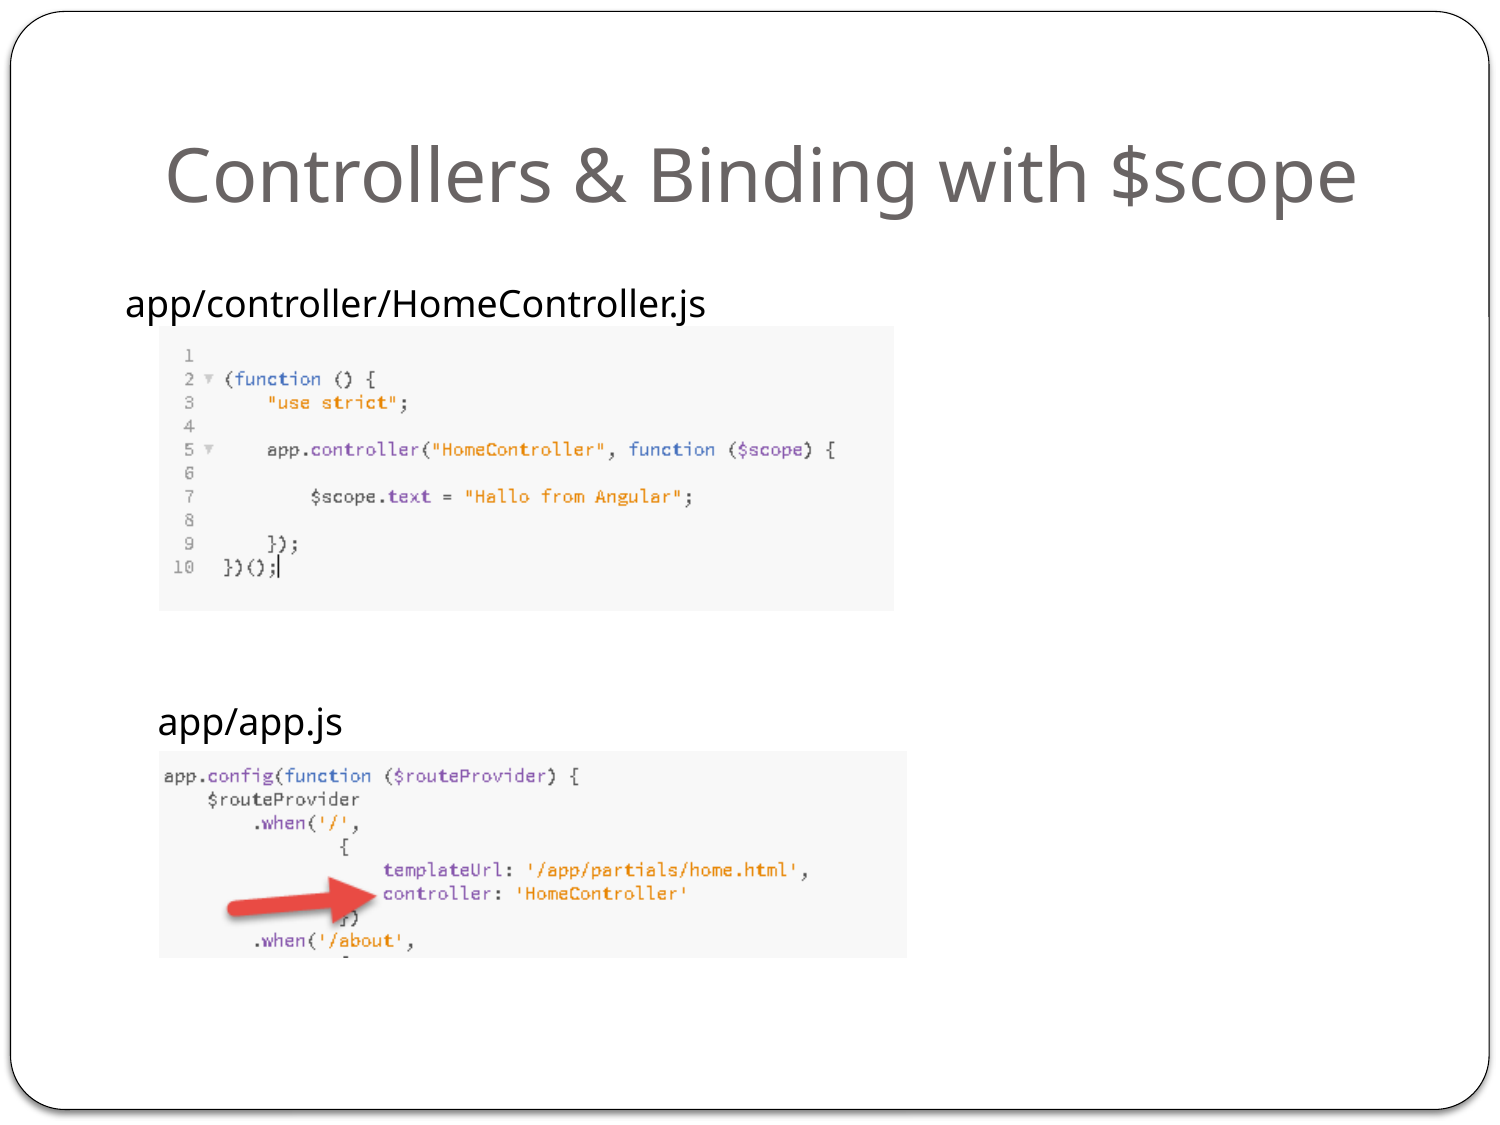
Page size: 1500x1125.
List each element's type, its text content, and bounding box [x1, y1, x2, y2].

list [159, 326, 894, 611]
text_box app/app.js [142, 690, 358, 751]
text_box app/controller/HomeController.js [110, 272, 722, 333]
picture [159, 751, 907, 958]
title Controllers & Binding with $scope [150, 45, 1425, 233]
